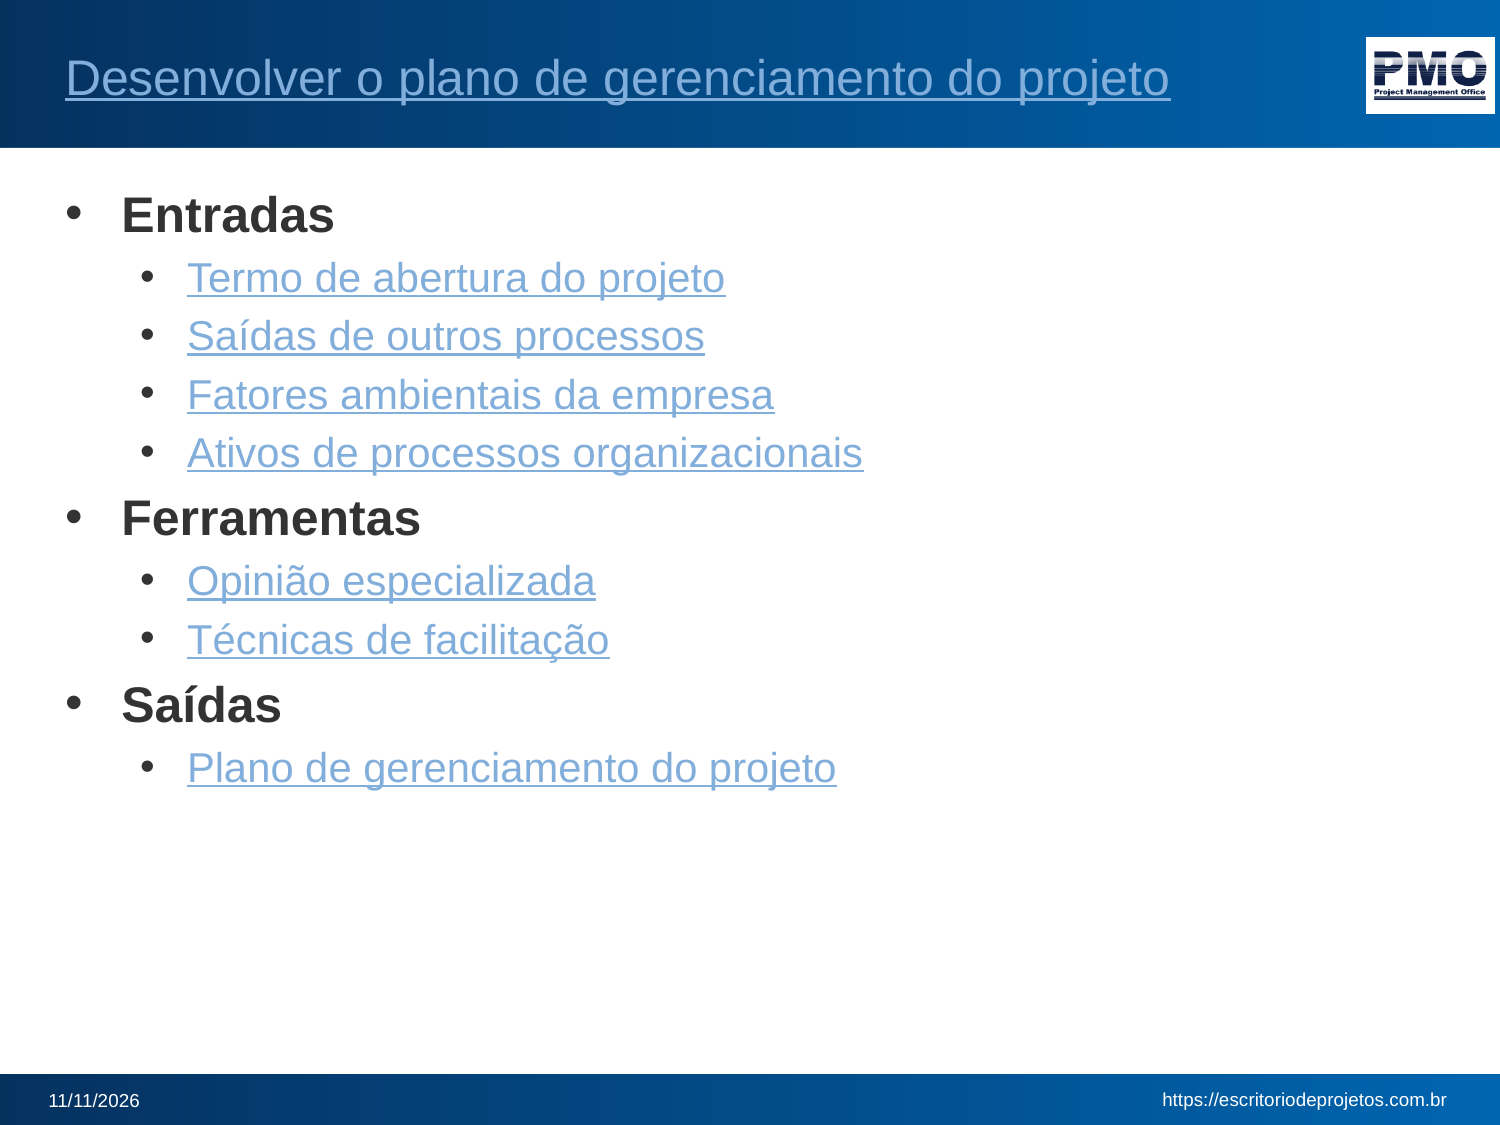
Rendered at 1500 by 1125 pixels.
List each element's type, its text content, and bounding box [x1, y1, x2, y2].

picture [1366, 37, 1495, 114]
title Desenvolver o plano de gerenciamento do projeto [50, 12, 1299, 138]
list Entradas Termo de abertura do projeto Saídas de outros processos Fatores ambientais da empresa Ativos de processos organizacionais Ferramentas Opinião especializada Técnicas de facilitação Saídas Plano de gerenciamento do projeto [50, 174, 1386, 1050]
